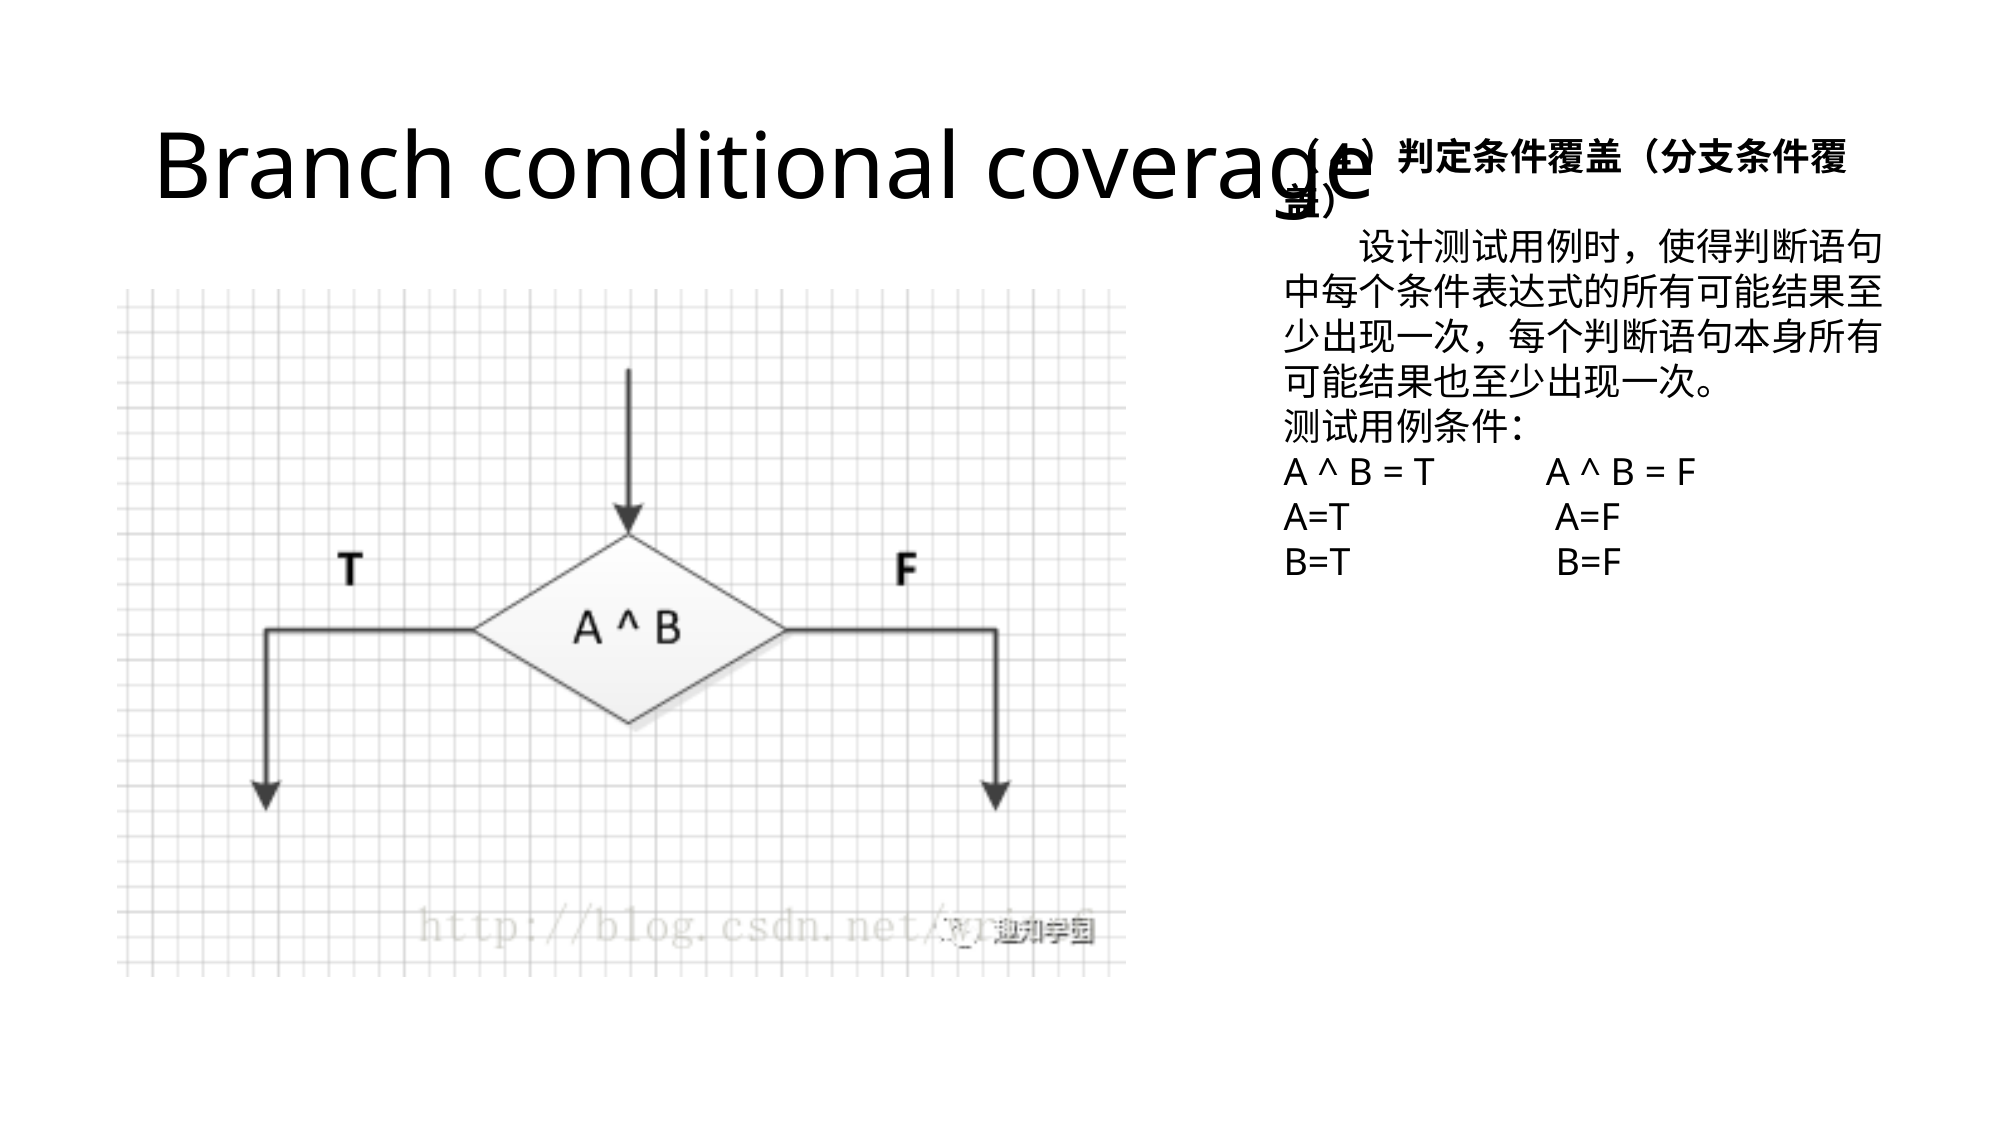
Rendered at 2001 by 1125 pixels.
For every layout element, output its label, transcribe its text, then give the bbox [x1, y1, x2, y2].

title Branch conditional coverage [137, 59, 1863, 278]
picture [117, 289, 1126, 977]
text_box （4）判定条件覆盖（分支条件覆盖） 设计测试用例时，使得判断语句中每个条件表达式的所有可能结果至少出现一次，每个判断语句本身所有可能结果也至少出现一次。 测试用例条件： A ^ B = T A ^ B = F A=T A=F B=T B=F [1268, 125, 1932, 681]
